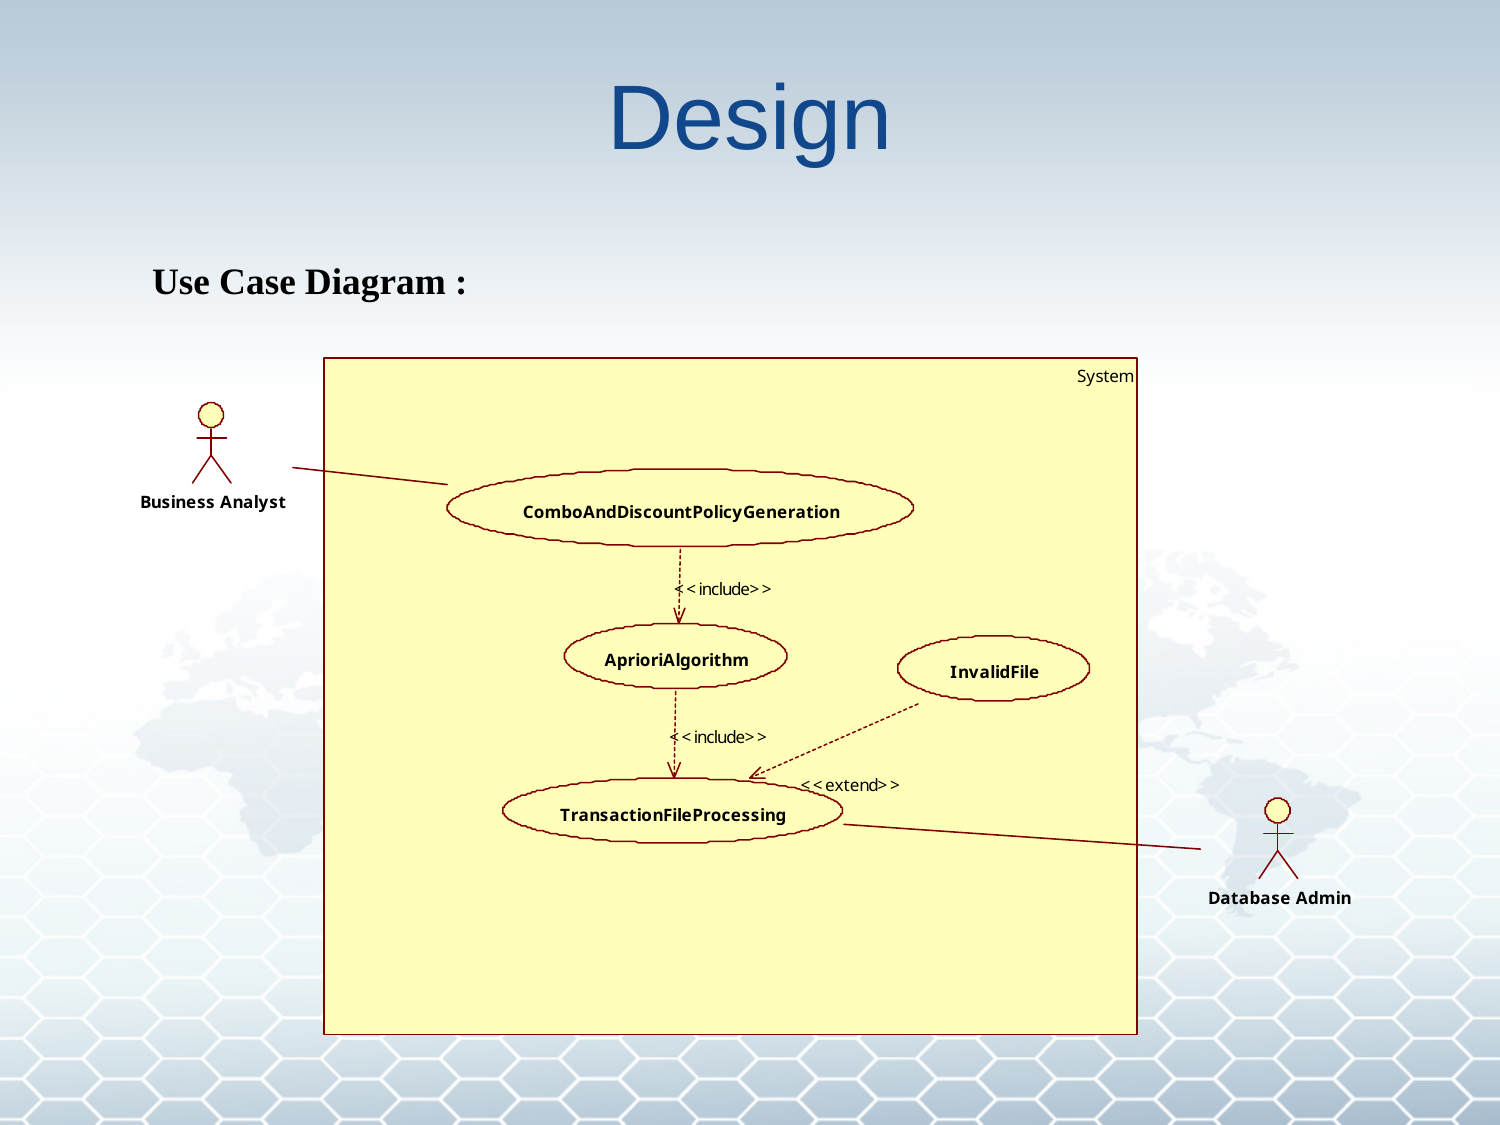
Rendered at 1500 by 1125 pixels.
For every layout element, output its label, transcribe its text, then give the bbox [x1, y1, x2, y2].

picture [0, 0, 1500, 1125]
list Use Case Diagram : [99, 249, 1388, 324]
title Design [137, 37, 1363, 188]
